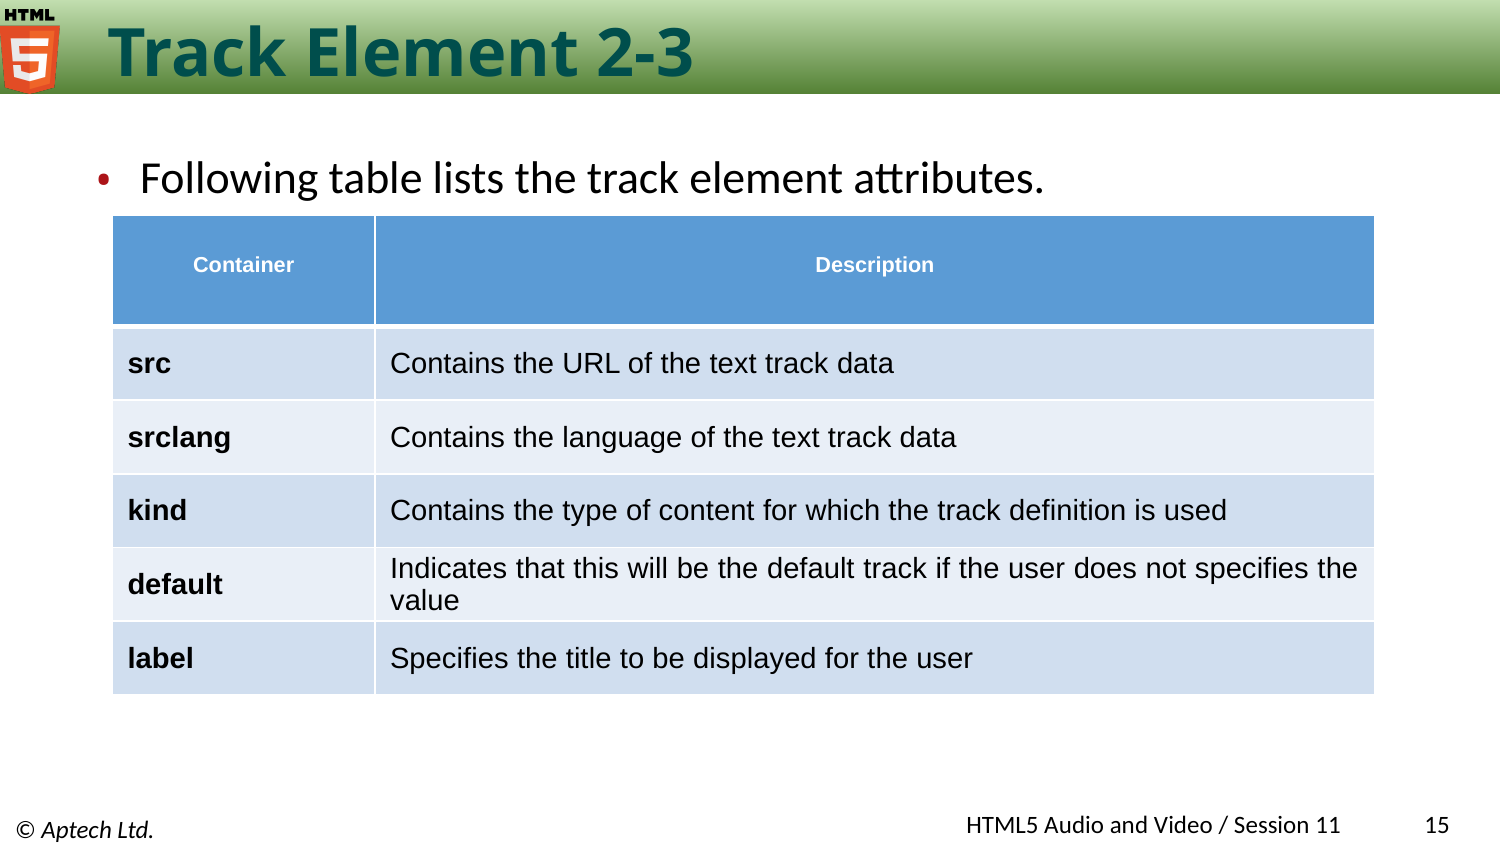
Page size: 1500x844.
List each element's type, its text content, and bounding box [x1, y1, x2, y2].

table_cell Contains the language of the text track data [376, 401, 1374, 473]
table_cell Contains the URL of the text track data [376, 329, 1374, 399]
table_cell kind [113, 475, 374, 547]
slide_number ‹#› [1363, 813, 1465, 835]
table_cell src [113, 329, 374, 399]
table_cell default [113, 548, 374, 620]
table_cell Contains the type of content for which the track definition is used [376, 475, 1374, 547]
table_header Description [376, 216, 1374, 324]
table_cell Indicates that this will be the default track if the user does not specifies the value [376, 548, 1374, 620]
text_box Following table lists the track element attributes. [50, 140, 1450, 194]
table_cell label [113, 622, 374, 694]
table_header Container [113, 216, 374, 324]
title Track Element 2-3 [75, 24, 1475, 75]
picture [0, 9, 72, 94]
table_cell srclang [113, 401, 374, 473]
footer HTML5 Audio and Video / Session 11 [375, 813, 1363, 835]
table_cell Specifies the title to be displayed for the user [376, 622, 1374, 694]
